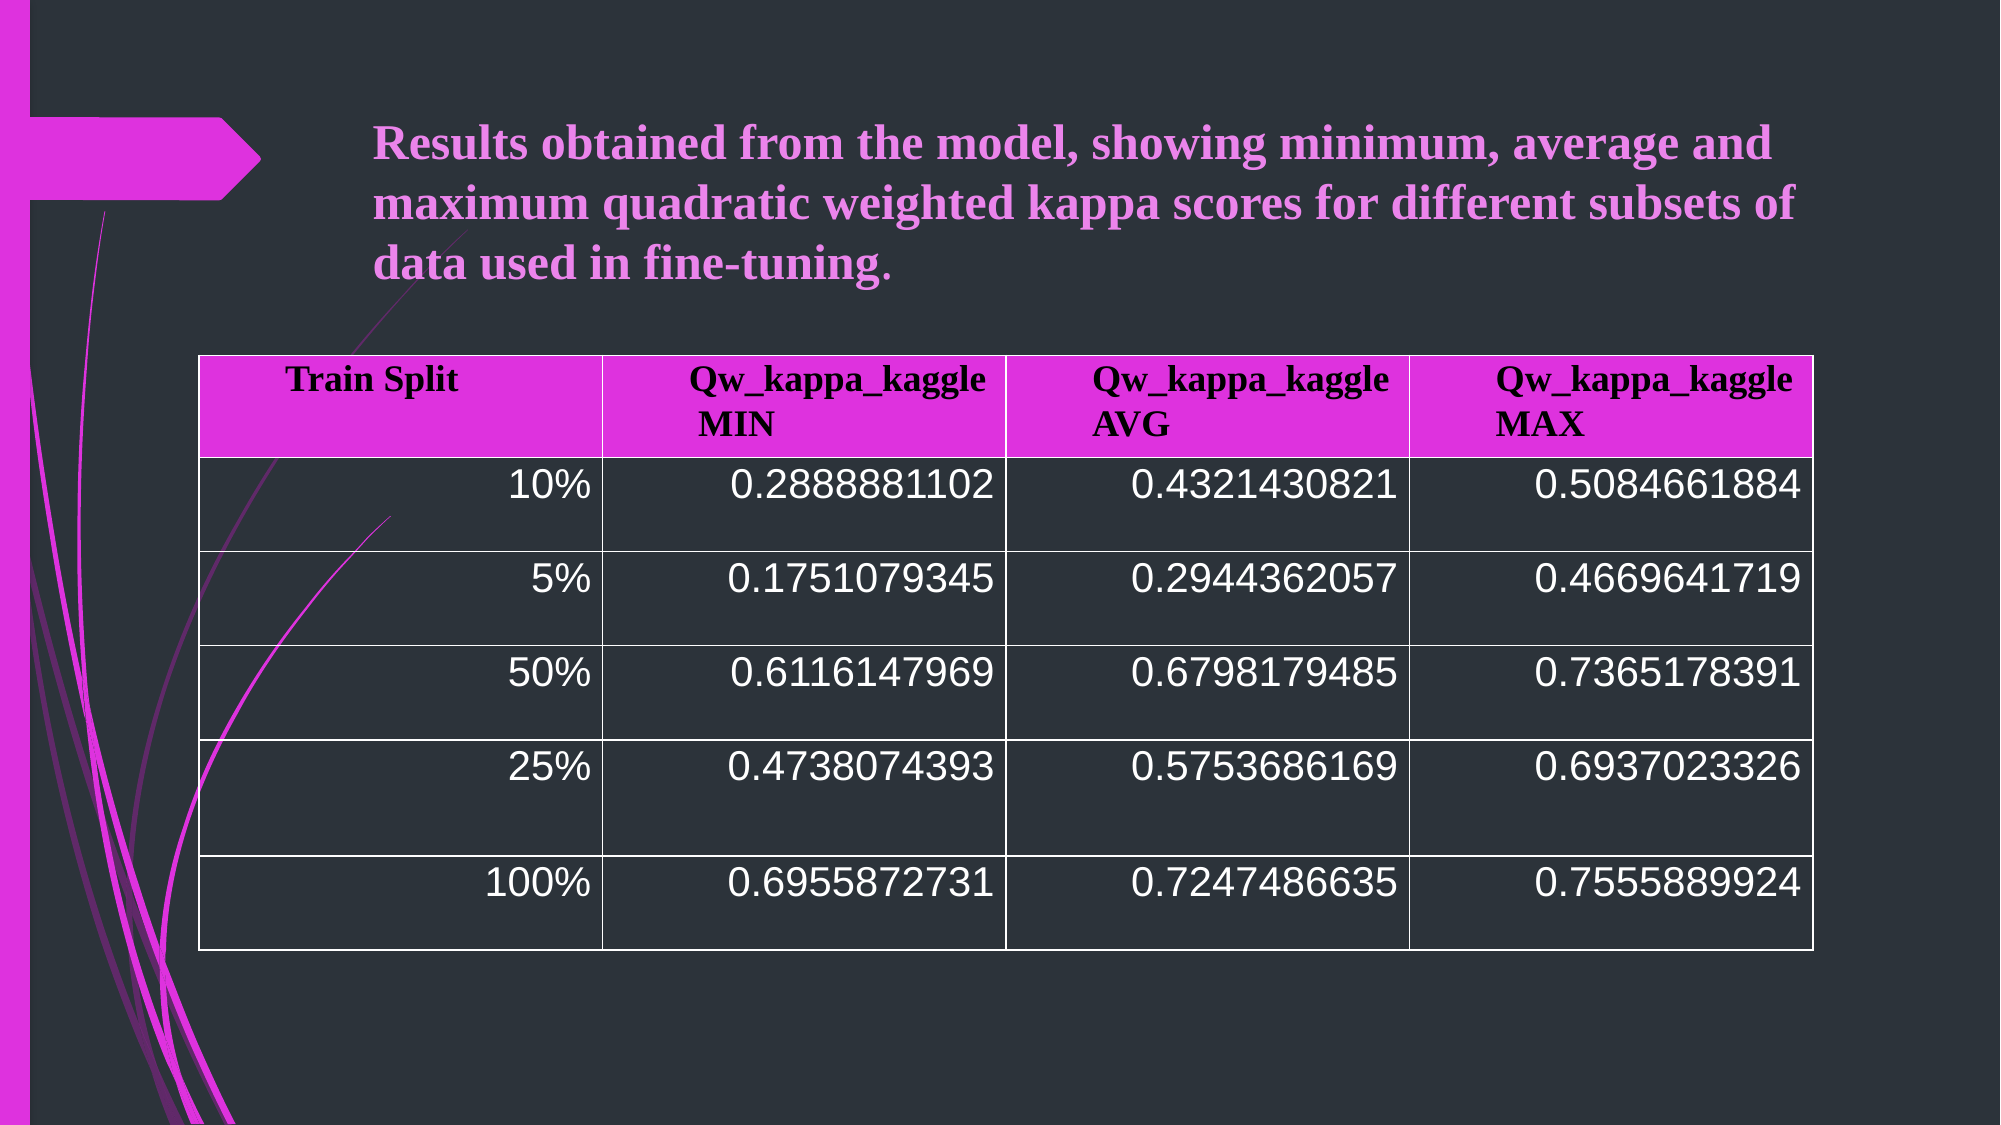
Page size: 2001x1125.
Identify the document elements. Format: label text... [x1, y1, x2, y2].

table_cell 50% [200, 646, 602, 739]
table_cell 25% [200, 741, 602, 855]
table_header Qw_kappa_kaggle MAX [1410, 356, 1812, 457]
table_cell 0.6798179485 [1007, 646, 1409, 739]
table_cell 0.7555889924 [1410, 857, 1812, 949]
table_cell 0.4321430821 [1007, 458, 1409, 551]
table_cell 100% [200, 857, 602, 949]
table_cell 0.2888881102 [603, 458, 1005, 551]
table_cell 0.4669641719 [1410, 552, 1812, 645]
table_header Train Split [200, 356, 602, 457]
table_cell 0.6937023326 [1410, 741, 1812, 855]
table_cell 0.7365178391 [1410, 646, 1812, 739]
table_cell 5% [200, 552, 602, 645]
table_cell 0.5084661884 [1410, 458, 1812, 551]
table_cell 0.1751079345 [603, 552, 1005, 645]
table_cell 10% [200, 458, 602, 551]
table_header Qw_kappa_kaggle MIN [603, 356, 1005, 457]
table_cell 0.2944362057 [1007, 552, 1409, 645]
title Results obtained from the model, showing minimum, average and maximum quadratic weighted kappa scores for different subsets of data used in fine-tuning. [357, 102, 1888, 313]
table_header Qw_kappa_kaggle AVG [1007, 356, 1409, 457]
table_cell 0.6955872731 [603, 857, 1005, 949]
table_cell 0.4738074393 [603, 741, 1005, 855]
table_cell 0.7247486635 [1007, 857, 1409, 949]
table_cell 0.5753686169 [1007, 741, 1409, 855]
table_cell 0.6116147969 [603, 646, 1005, 739]
